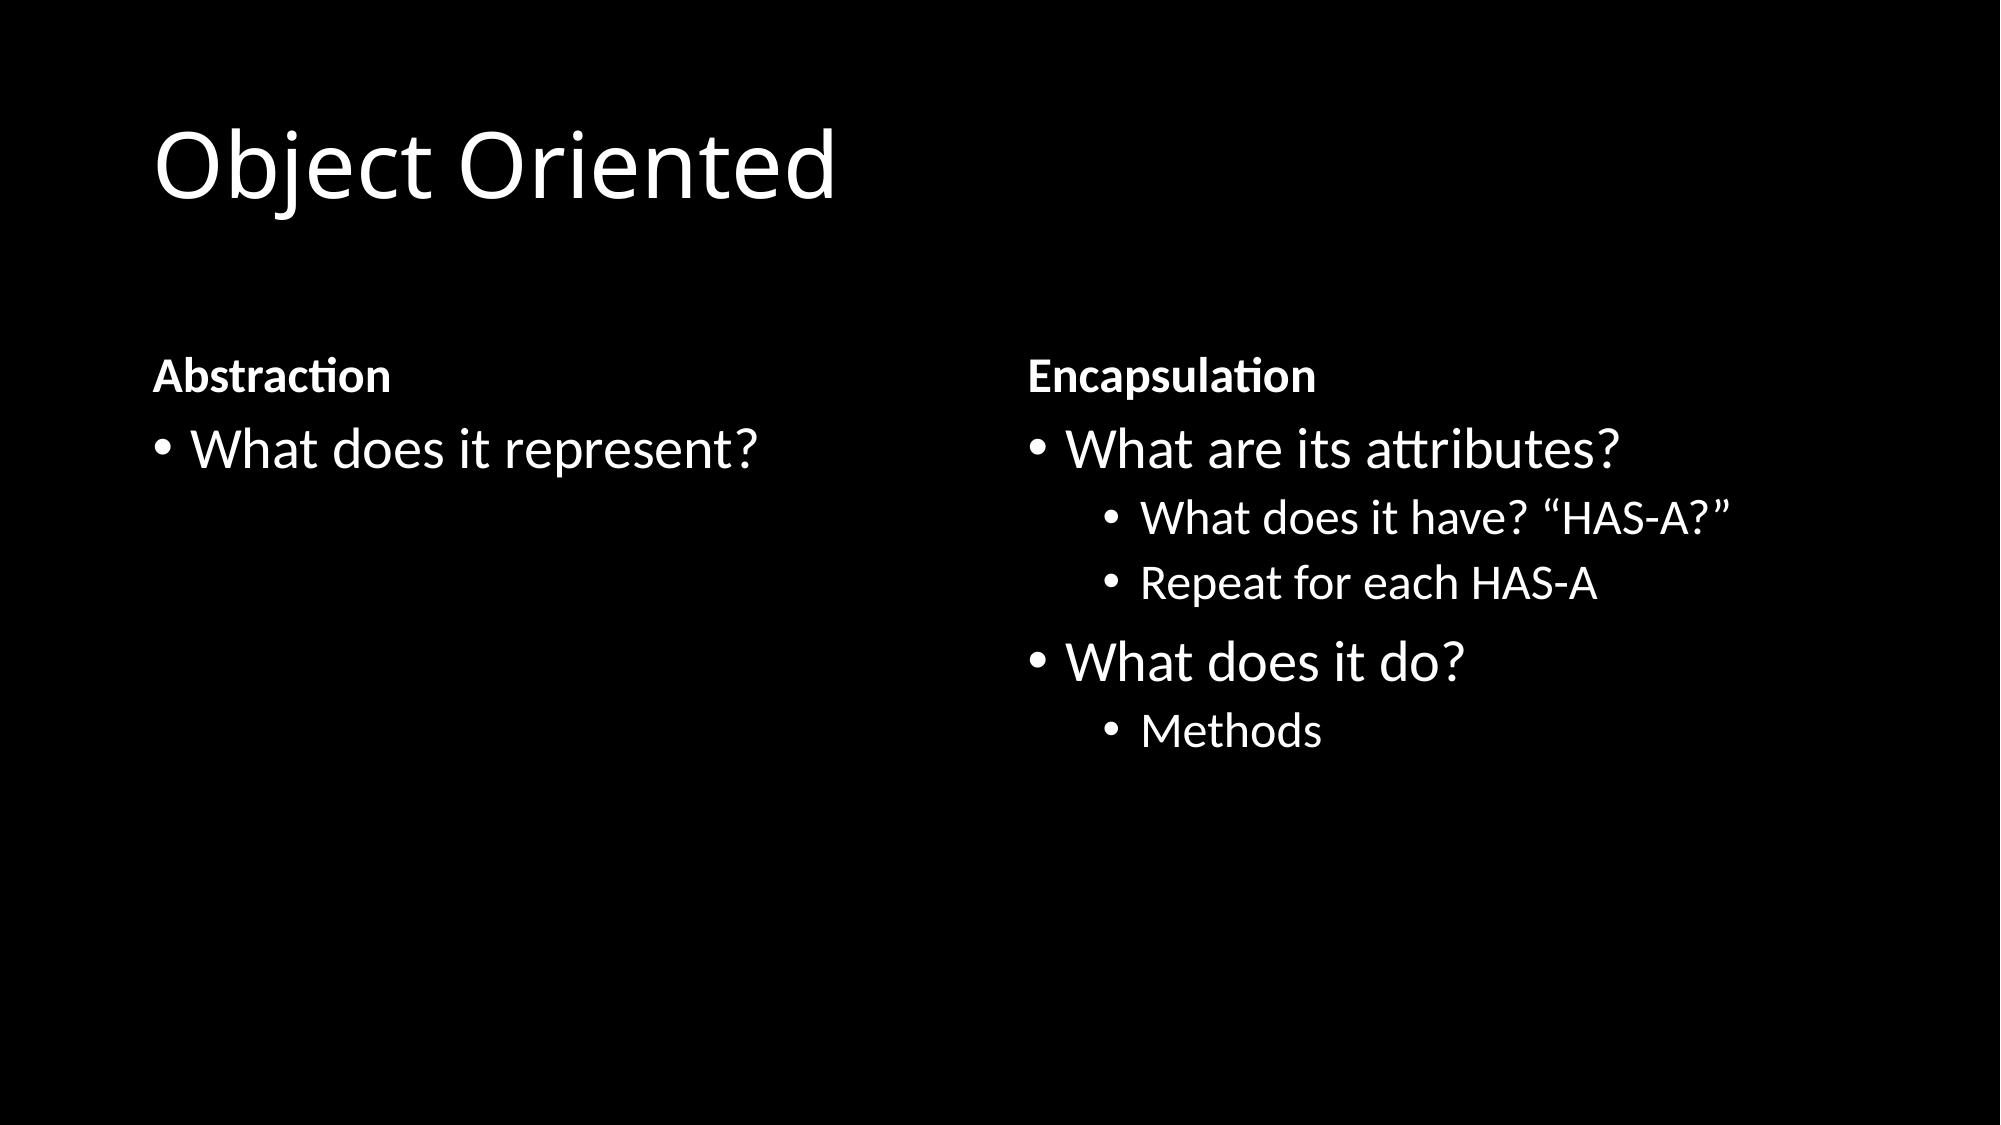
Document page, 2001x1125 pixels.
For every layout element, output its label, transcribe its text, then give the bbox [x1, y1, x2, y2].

list What does it represent? [137, 410, 984, 1016]
title Object Oriented [137, 59, 1863, 278]
list Abstraction [137, 275, 984, 410]
list Encapsulation [1012, 275, 1863, 410]
list What are its attributes? What does it have? “HAS-A?” Repeat for each HAS-A What does it do? Methods [1012, 410, 1863, 1016]
